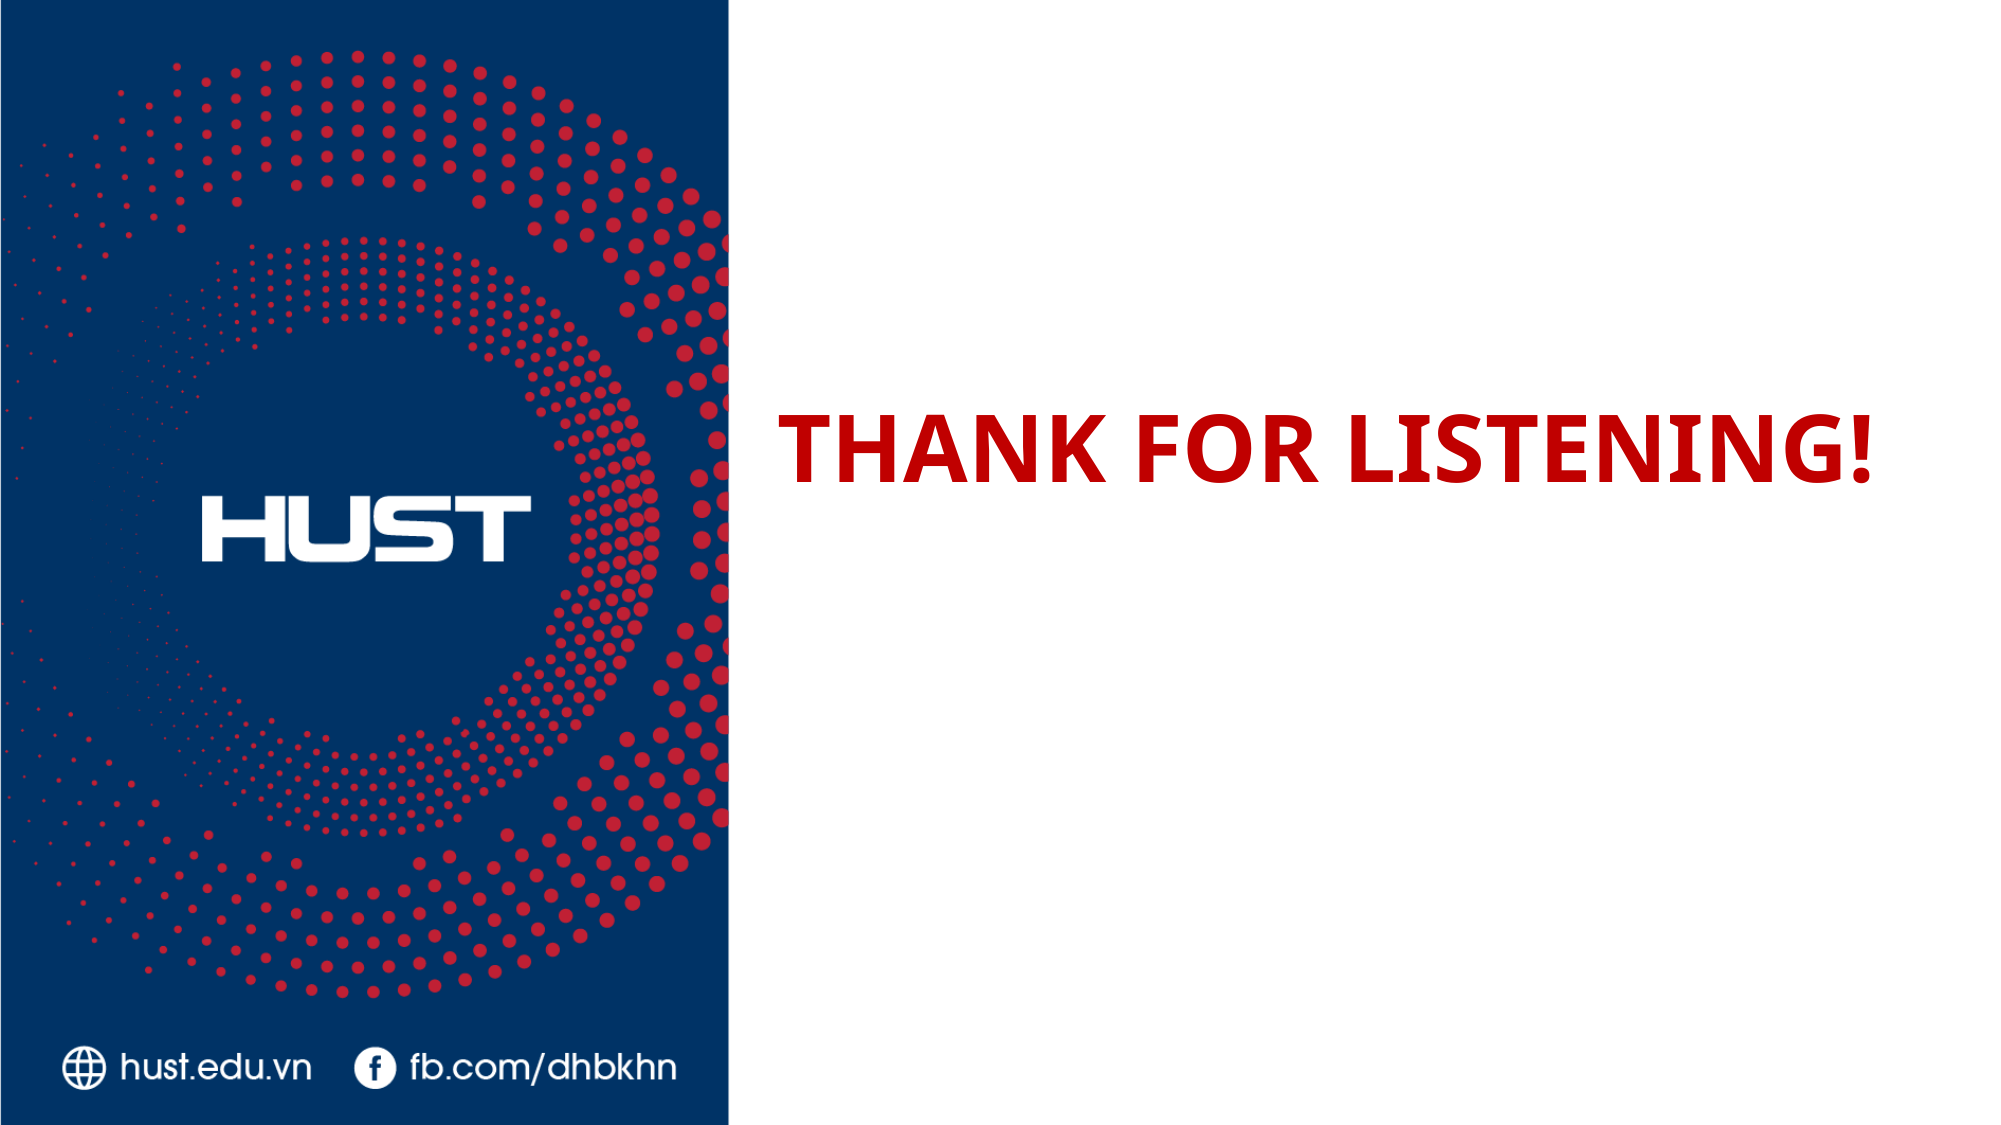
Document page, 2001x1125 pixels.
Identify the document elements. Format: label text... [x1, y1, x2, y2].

text_box THANK FOR LISTENING! [766, 395, 1899, 540]
picture [0, 0, 2001, 1125]
